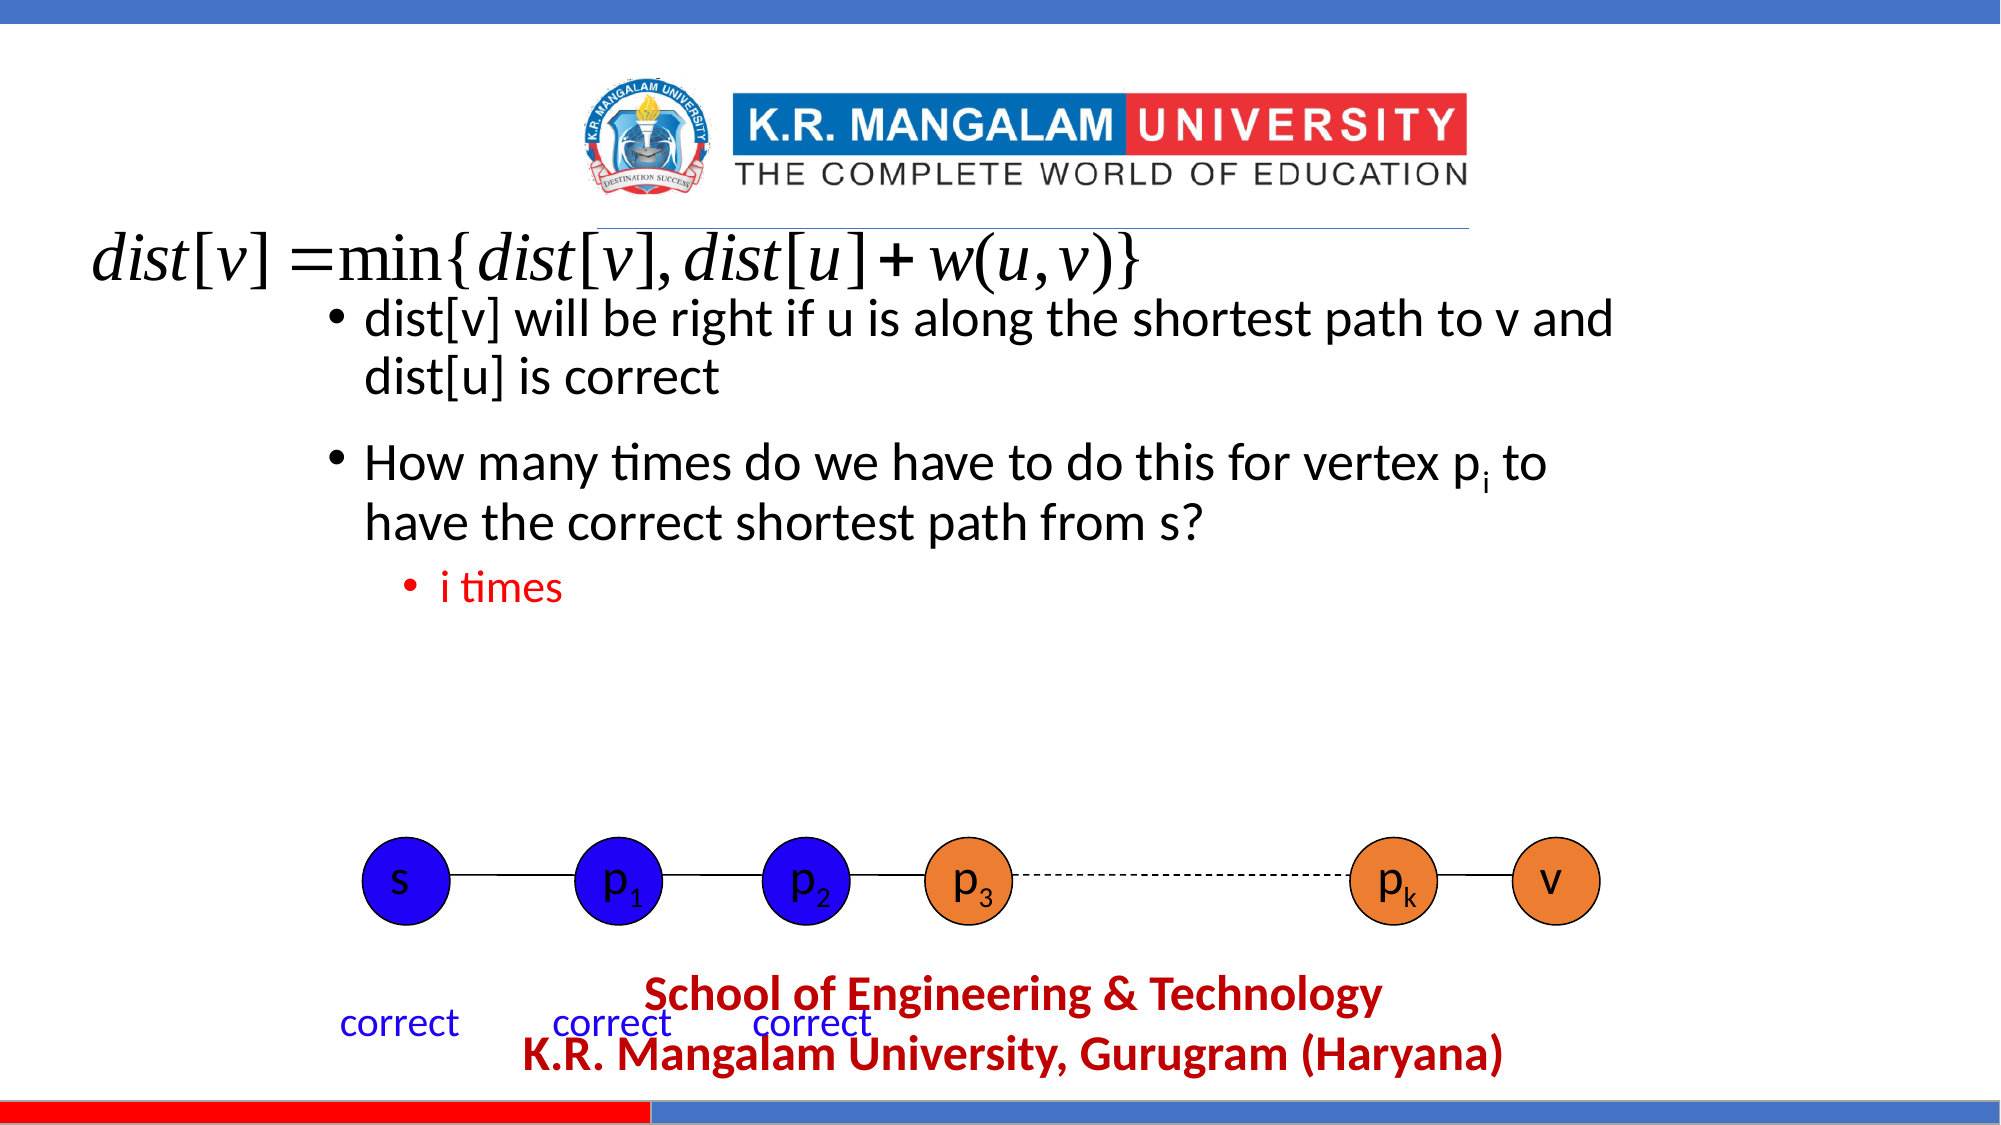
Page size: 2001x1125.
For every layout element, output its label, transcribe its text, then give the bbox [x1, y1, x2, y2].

text_box correct [324, 987, 513, 1053]
text_box correct [537, 987, 725, 1053]
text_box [762, 837, 863, 925]
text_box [1349, 837, 1450, 925]
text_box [1512, 837, 1600, 925]
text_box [81, 217, 1157, 310]
text_box correct [737, 987, 925, 1053]
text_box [574, 837, 675, 925]
list dist[v] will be right if u is along the shortest path to v and dist[u] is correct How many times do we have to do this for vertex pi to have the correct shortest path from s? i times [312, 282, 1675, 688]
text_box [362, 837, 450, 925]
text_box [924, 837, 1025, 925]
picture [584, 78, 1469, 195]
